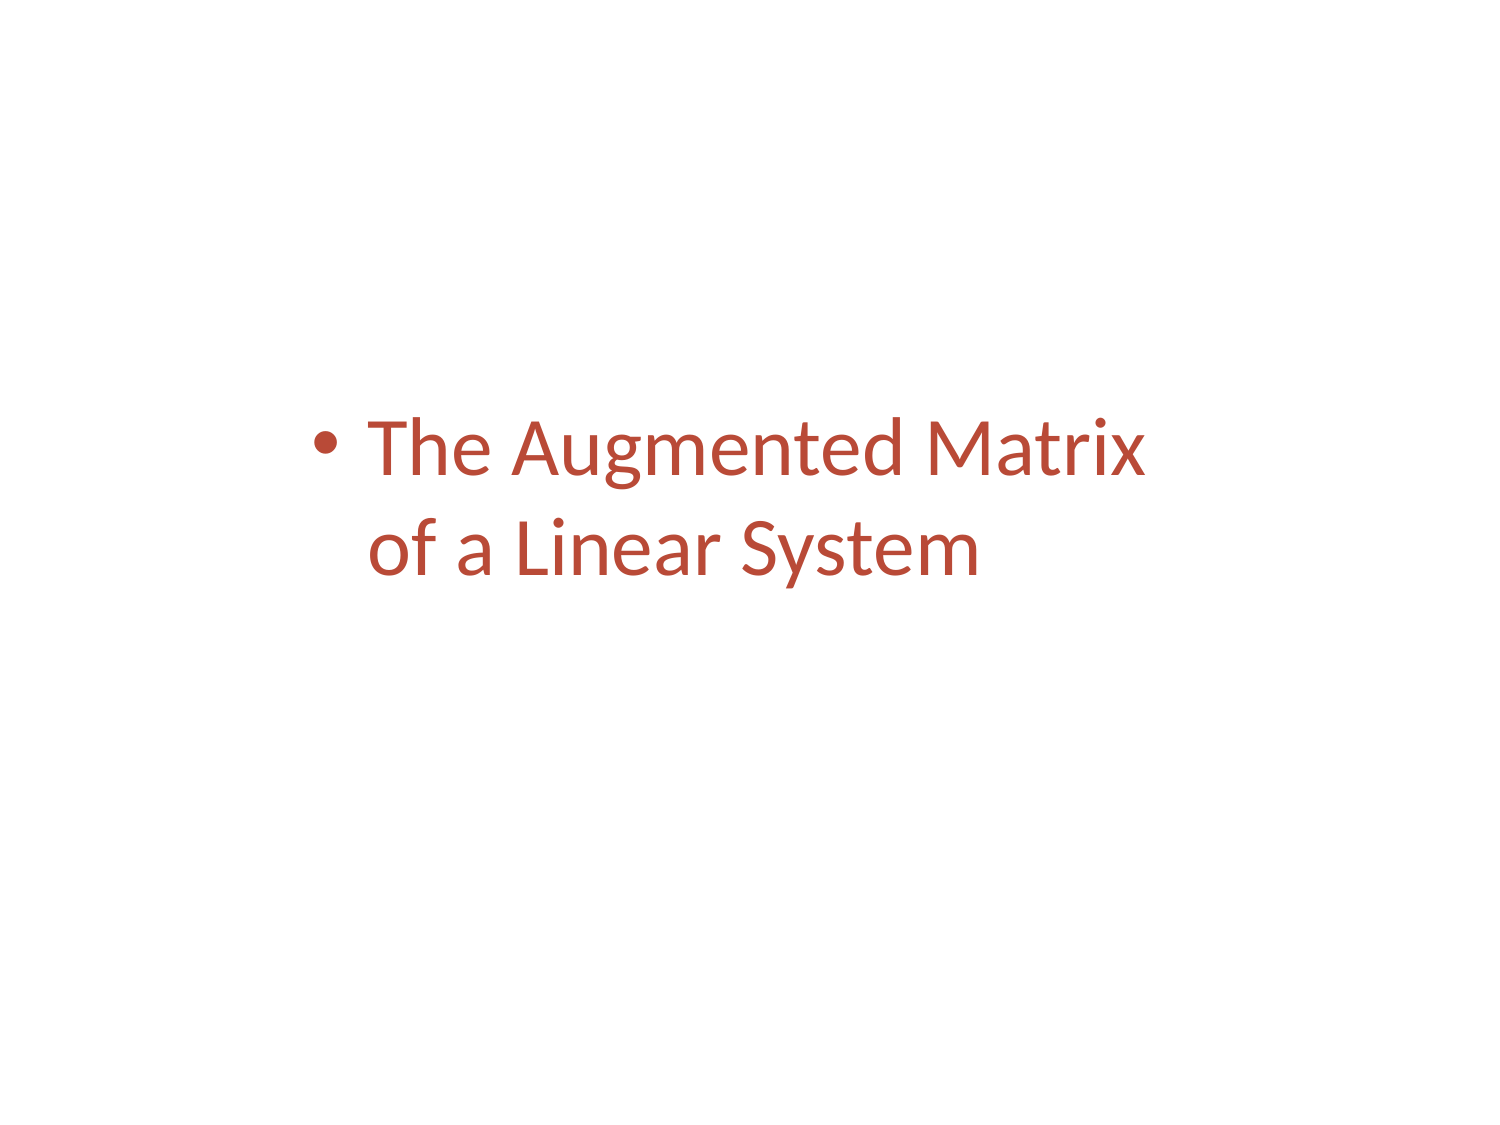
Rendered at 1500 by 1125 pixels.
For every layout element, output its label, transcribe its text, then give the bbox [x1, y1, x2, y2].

list The Augmented Matrix of a Linear System [296, 384, 1500, 696]
